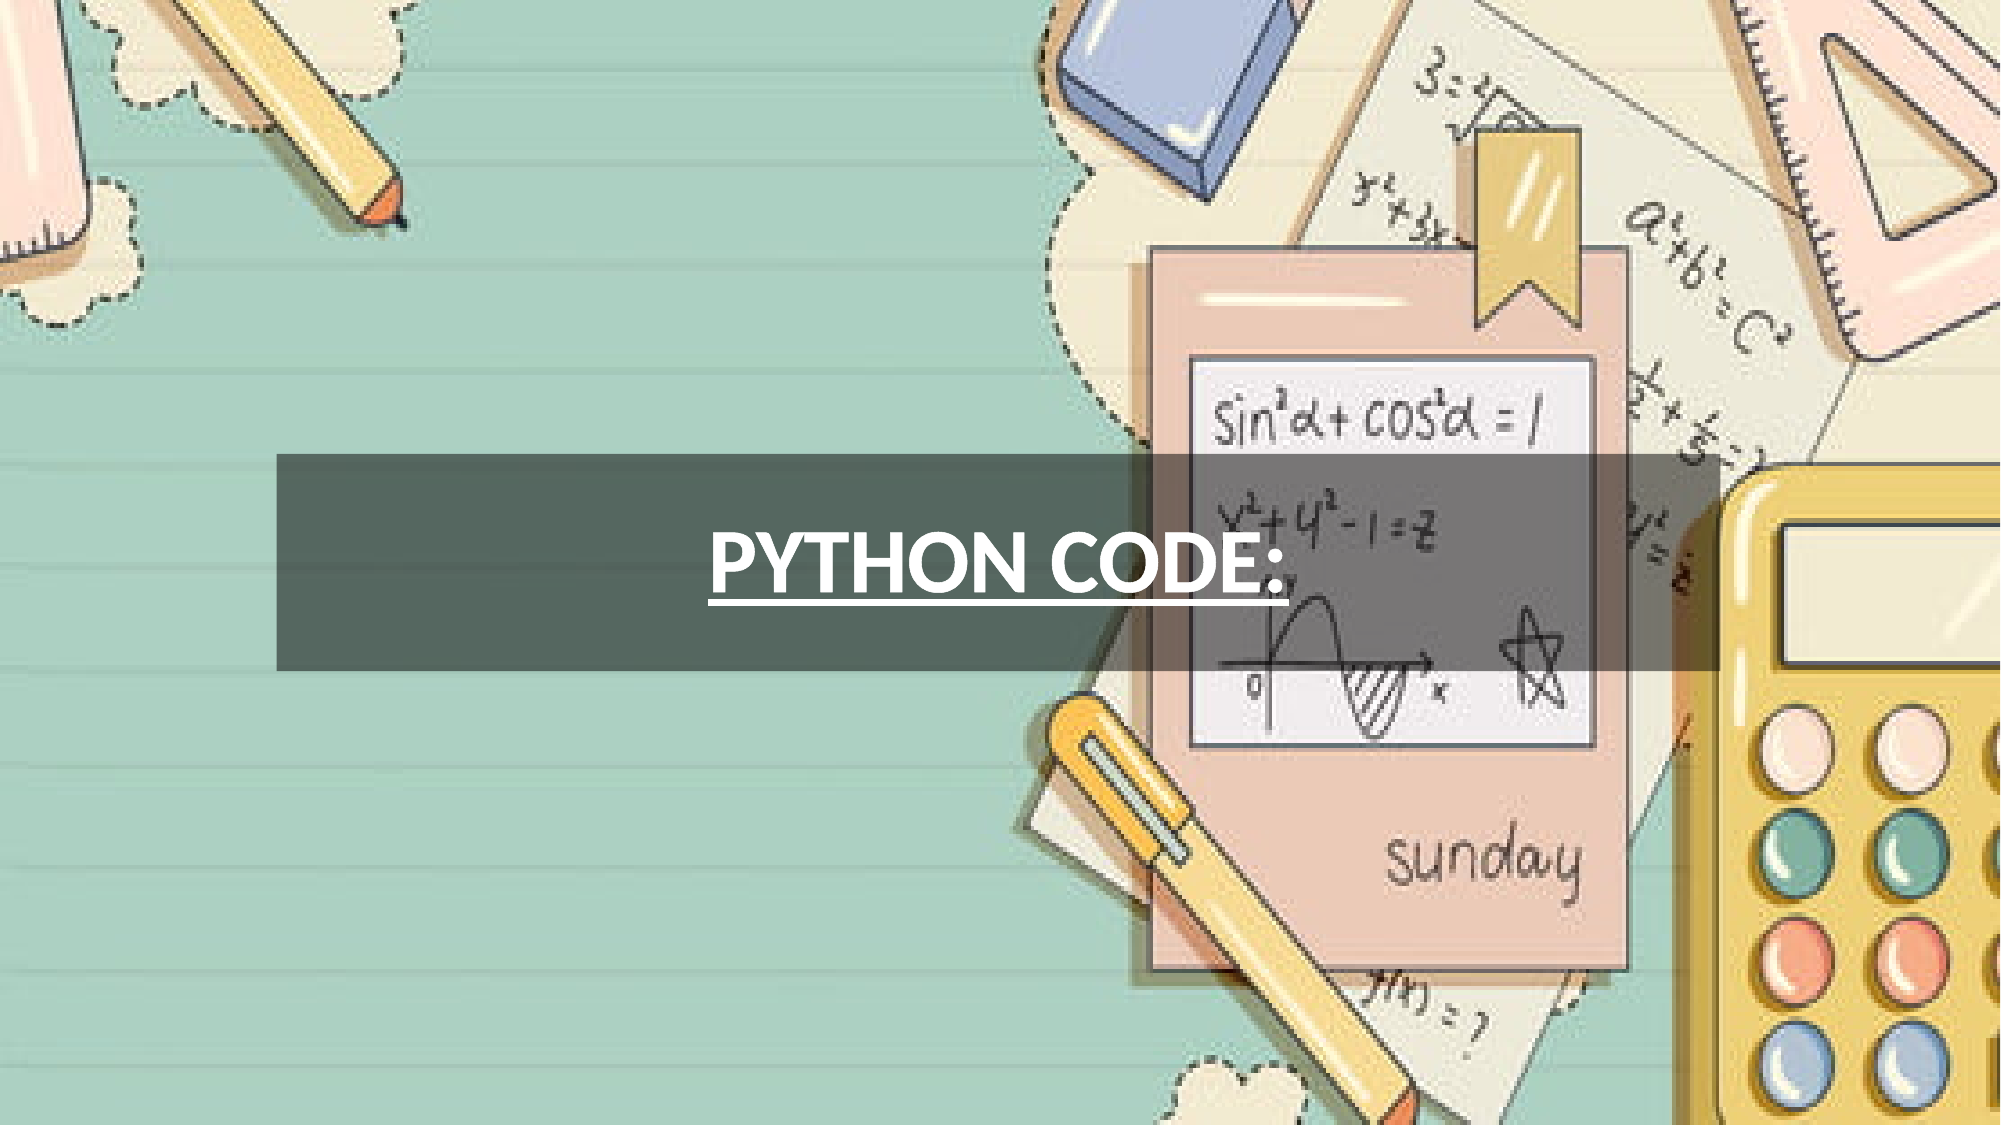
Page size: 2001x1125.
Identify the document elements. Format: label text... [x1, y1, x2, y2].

title PYTHON CODE: [276, 453, 1721, 672]
picture [0, 0, 2001, 1125]
